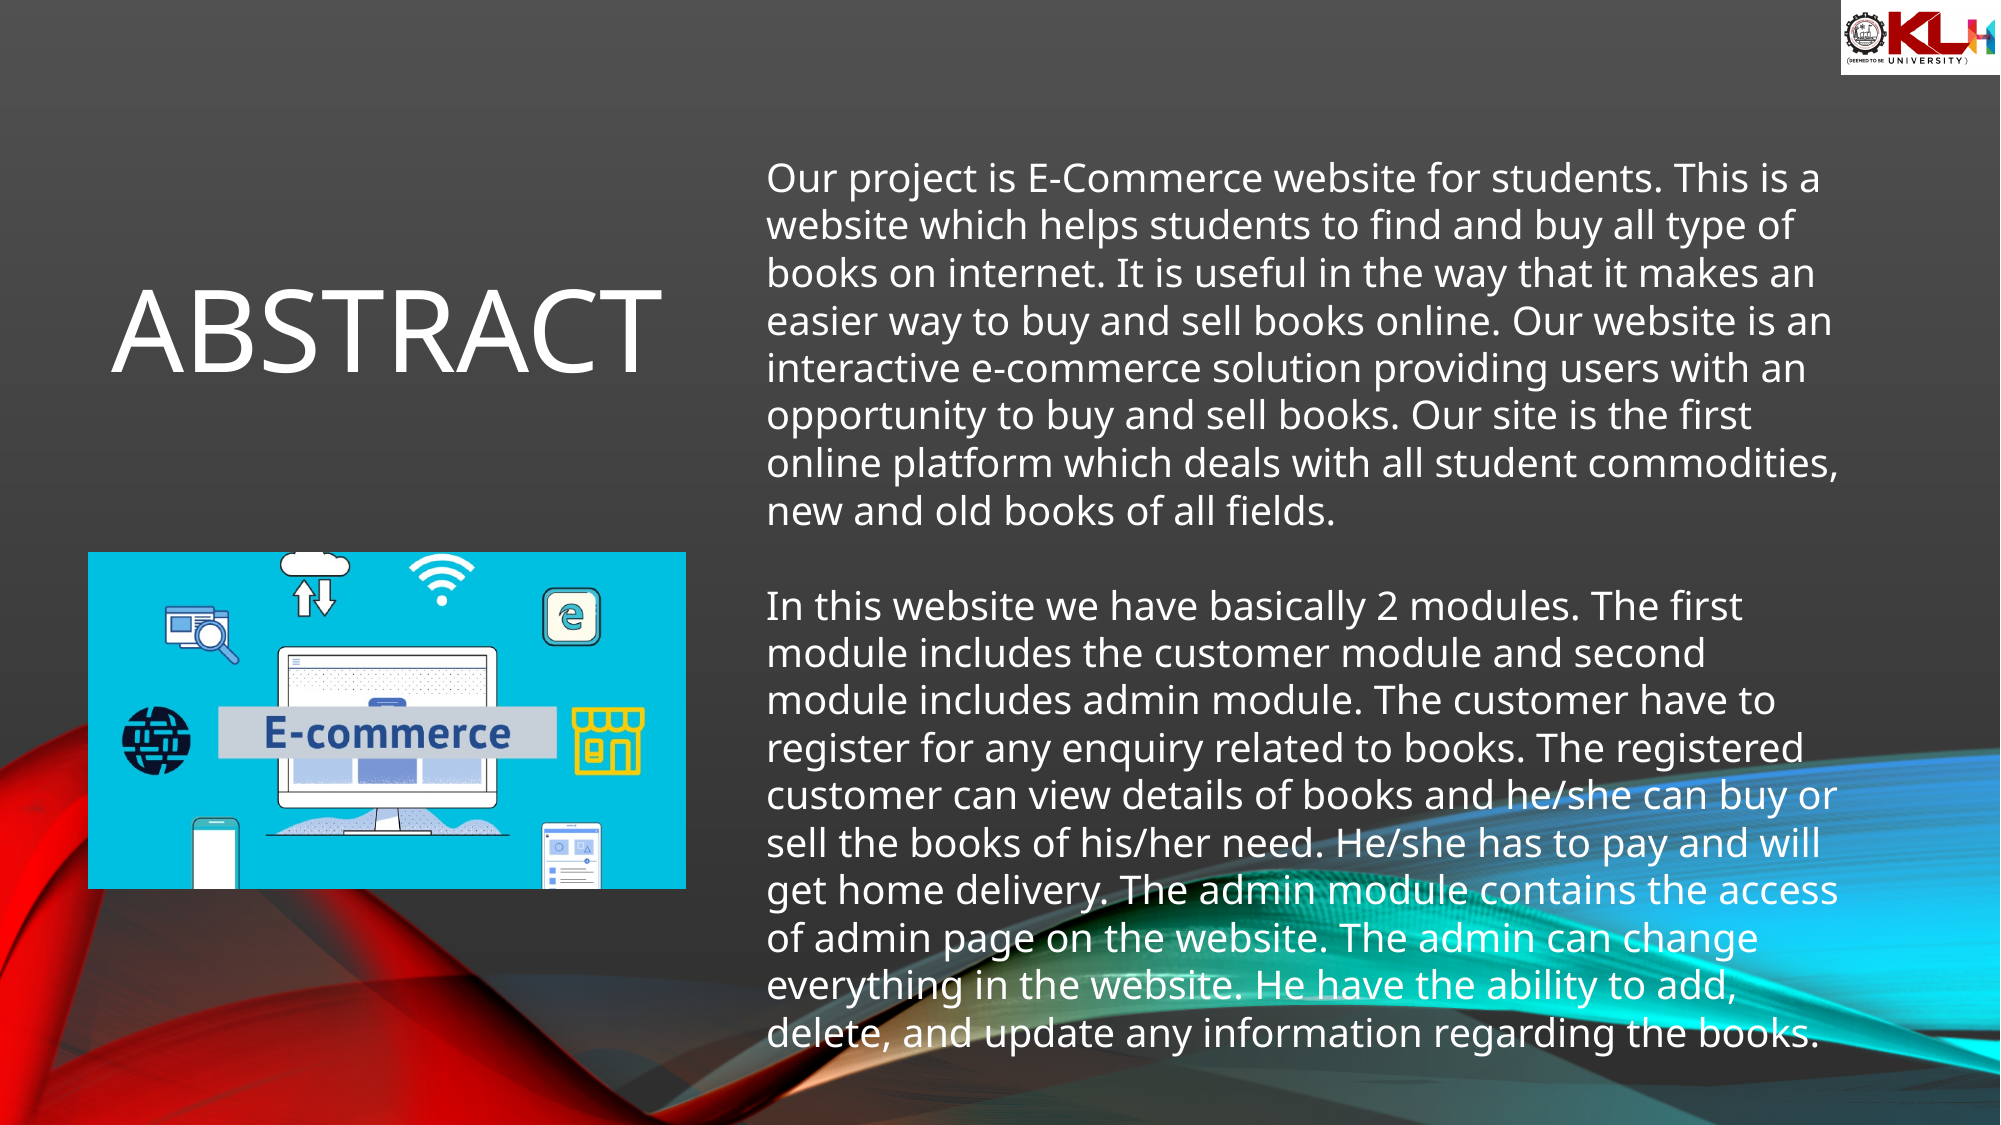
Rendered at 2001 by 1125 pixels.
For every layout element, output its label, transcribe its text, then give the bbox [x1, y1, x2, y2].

list ABSTRACT [23, 70, 752, 711]
picture [1841, 0, 2000, 76]
picture [0, 552, 2000, 1125]
text_box Our project is E-Commerce website for students. This is a website which helps students to find and buy all type of books on internet. It is useful in the way that it makes an easier way to buy and sell books online. Our website is an interactive e-commerce solution providing users with an opportunity to buy and sell books. Our site is the first online platform which deals with all student commodities, new and old books of all fields. In this website we have basically 2 modules. The first module includes the customer module and second module includes admin module. The customer have to register for any enquiry related to books. The registered customer can view details of books and he/she can buy or sell the books of his/her need. He/she has to pay and will get home delivery. The admin module contains the access of admin page on the website. The admin can change everything in the website. He have the ability to add, delete, and update any information regarding the books. [751, 145, 1870, 1063]
